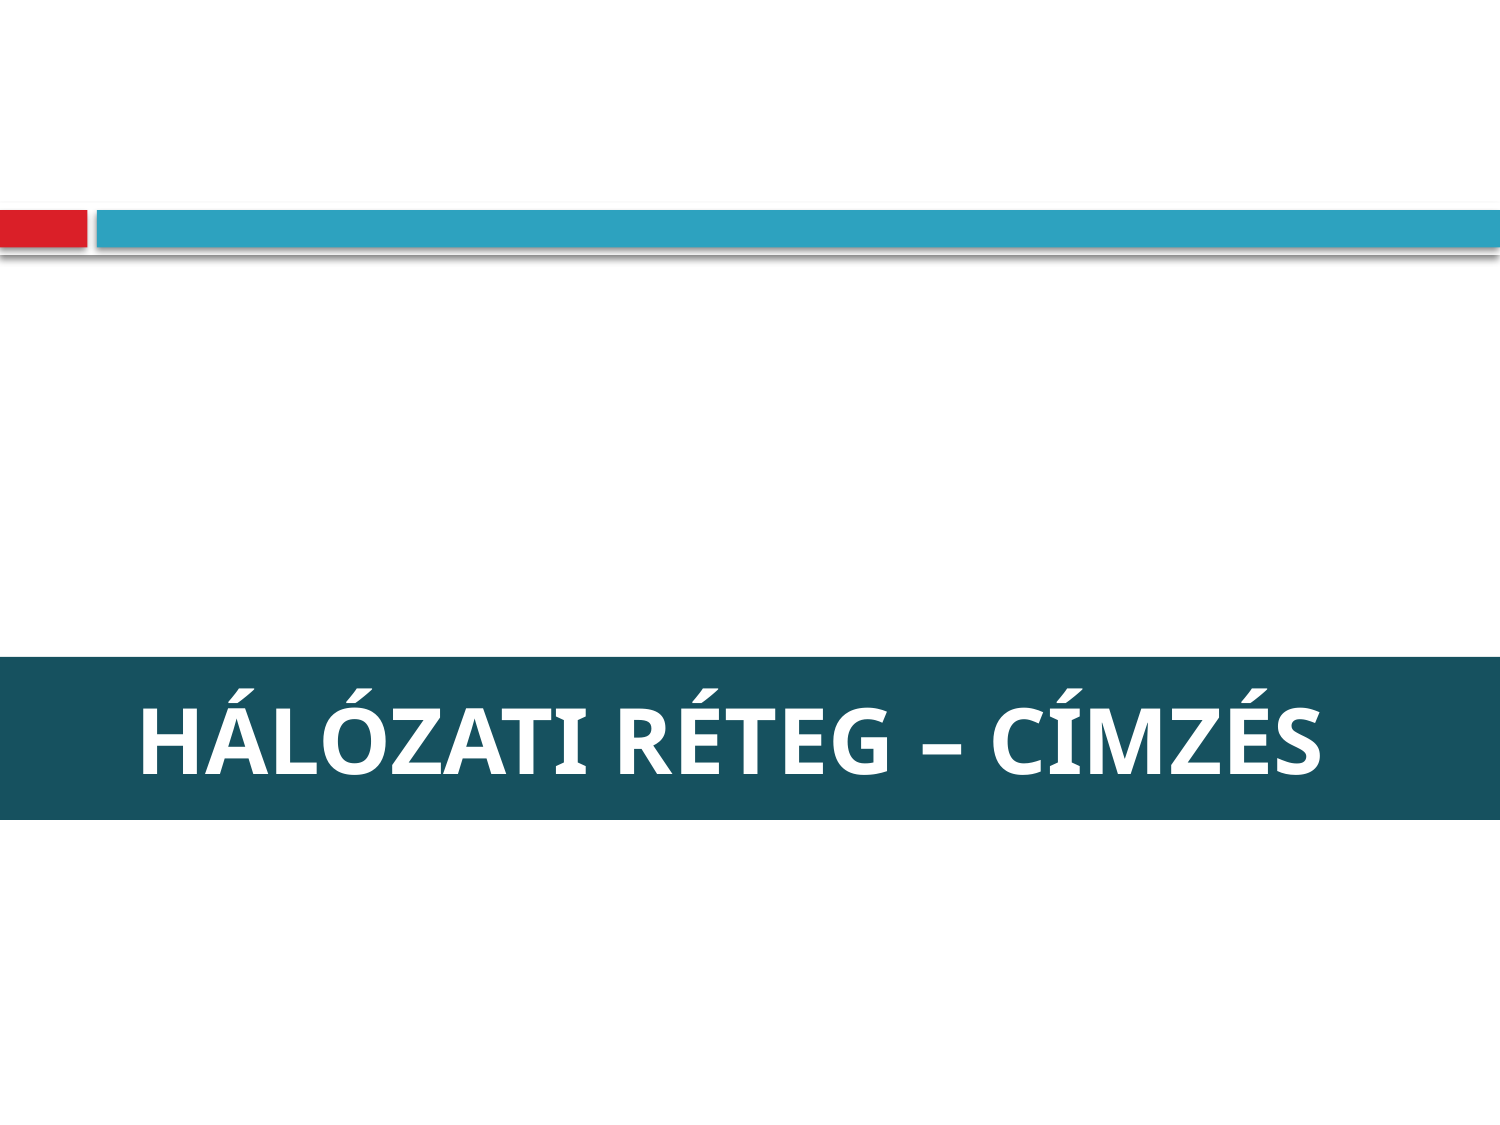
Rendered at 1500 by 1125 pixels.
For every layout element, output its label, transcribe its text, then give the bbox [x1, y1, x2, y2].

title Hálózati réteg – Címzés [0, 656, 1500, 820]
